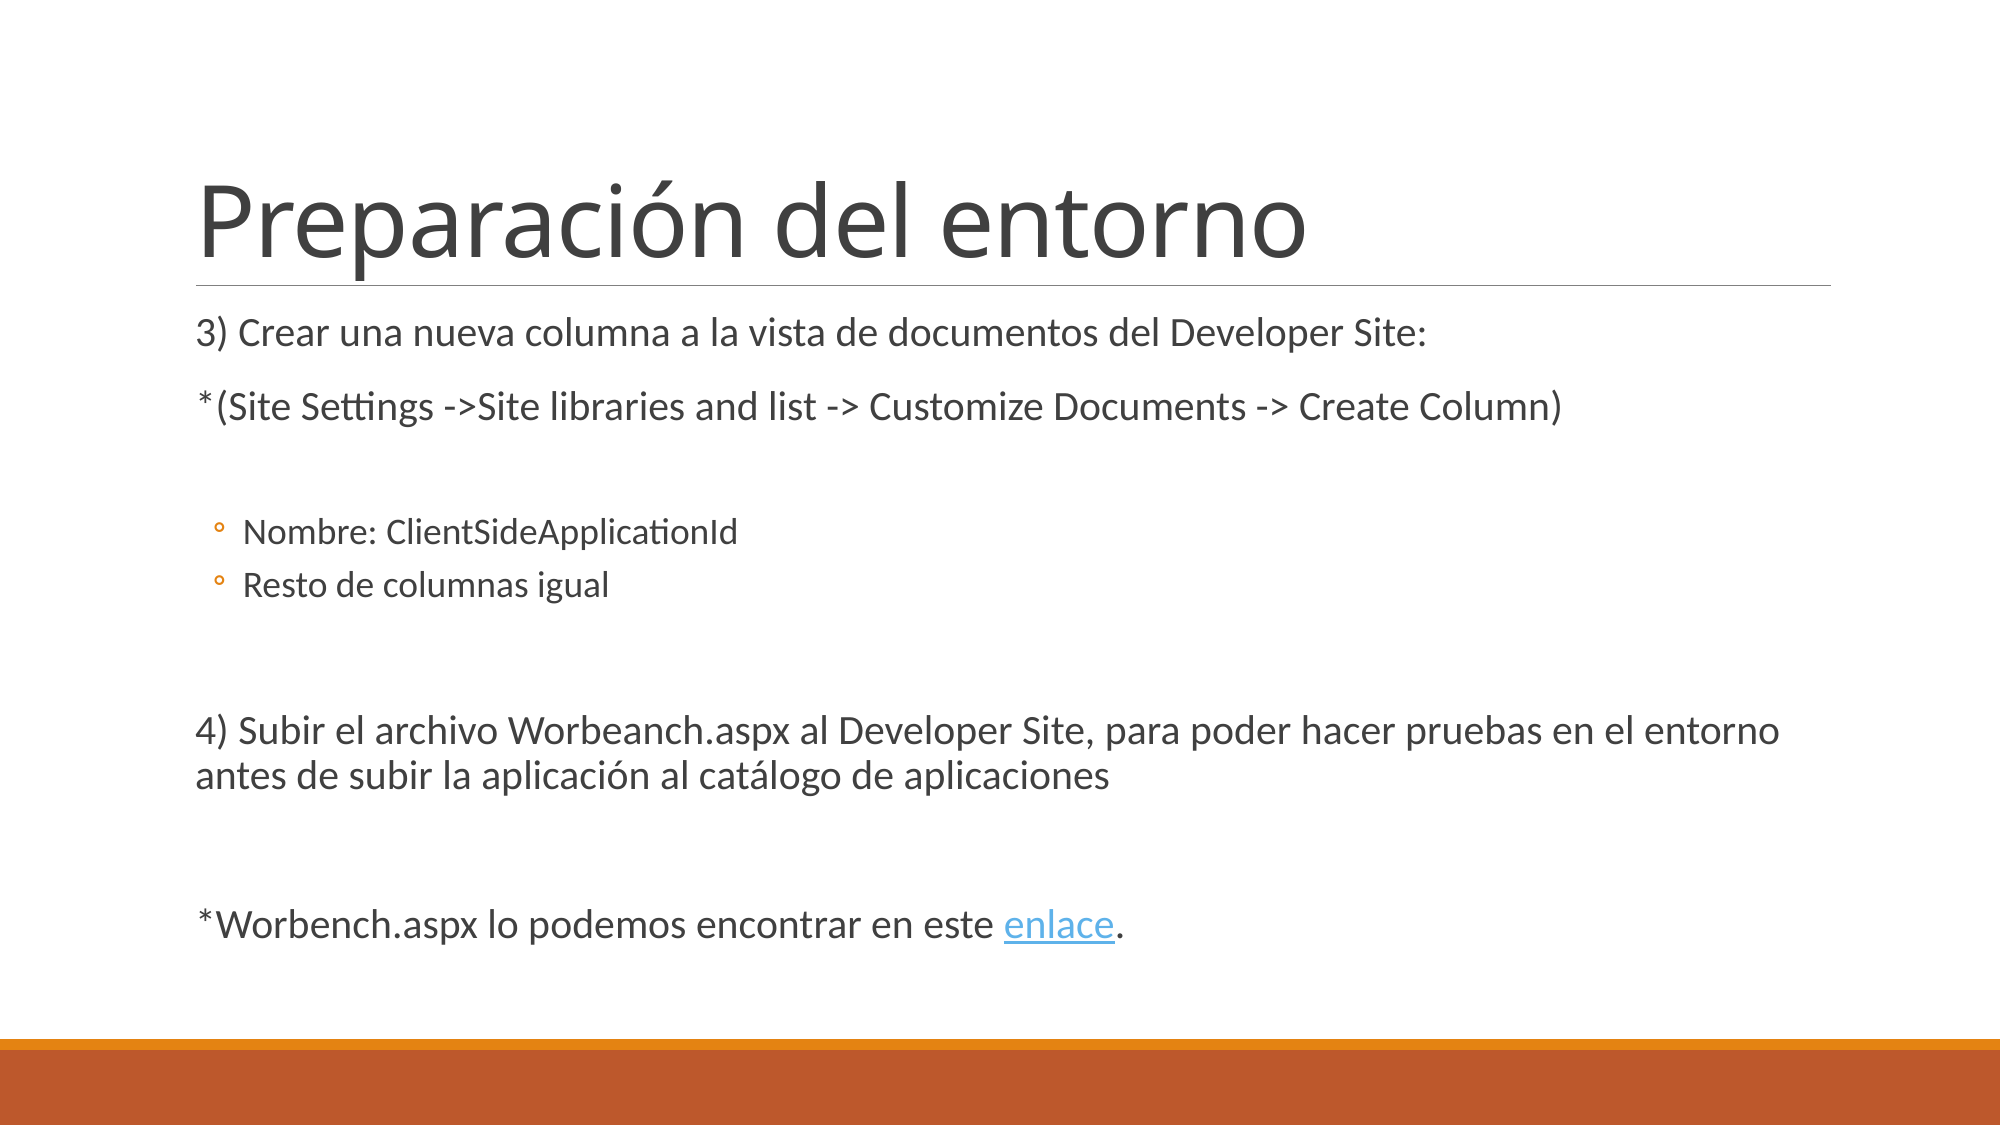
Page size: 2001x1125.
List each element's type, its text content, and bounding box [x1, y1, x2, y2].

list 3) Crear una nueva columna a la vista de documentos del Developer Site: *(Site Settings ->Site libraries and list -> Customize Documents -> Create Column) Nombre: ClientSideApplicationId Resto de columnas igual 4) Subir el archivo Worbeanch.aspx al Developer Site, para poder hacer pruebas en el entorno antes de subir la aplicación al catálogo de aplicaciones *Worbench.aspx lo podemos encontrar en este enlace. [180, 302, 1830, 963]
title Preparación del entorno [180, 47, 1830, 285]
